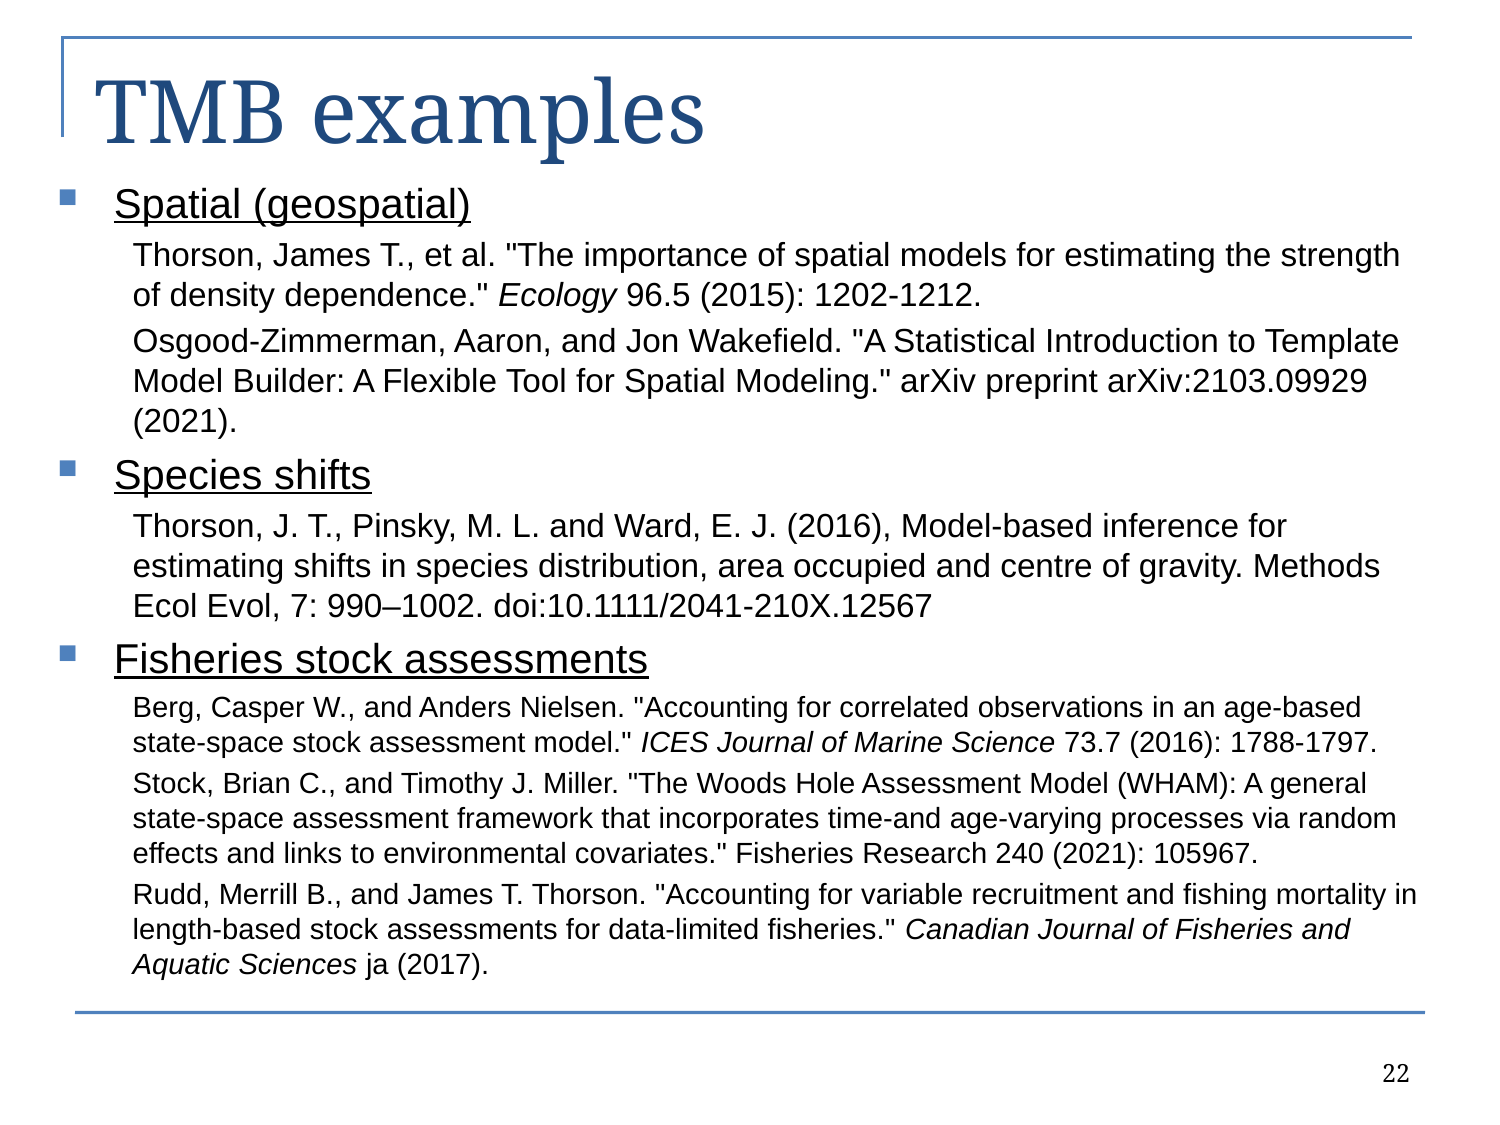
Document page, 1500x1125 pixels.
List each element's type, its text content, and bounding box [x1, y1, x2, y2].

list Spatial (geospatial) Thorson, James T., et al. "The importance of spatial models for estimating the strength of density dependence." Ecology 96.5 (2015): 1202-1212. Osgood-Zimmerman, Aaron, and Jon Wakefield. "A Statistical Introduction to Template Model Builder: A Flexible Tool for Spatial Modeling." arXiv preprint arXiv:2103.09929 (2021). Species shifts Thorson, J. T., Pinsky, M. L. and Ward, E. J. (2016), Model-based inference for estimating shifts in species distribution, area occupied and centre of gravity. Methods Ecol Evol, 7: 990–1002. doi:10.1111/2041-210X.12567 Fisheries stock assessments Berg, Casper W., and Anders Nielsen. "Accounting for correlated observations in an age-based state-space stock assessment model." ICES Journal of Marine Science 73.7 (2016): 1788-1797. Stock, Brian C., and Timothy J. Miller. "The Woods Hole Assessment Model (WHAM): A general state-space assessment framework that incorporates time-and age-varying processes via random effects and links to environmental covariates." Fisheries Research 240 (2021): 105967. Rudd, Merrill B., and James T. Thorson. "Accounting for variable recruitment and fishing mortality in length-based stock assessments for data-limited fisheries." Canadian Journal of Fisheries and Aquatic Sciences ja (2017). [42, 168, 1442, 1097]
title TMB examples [79, 48, 1374, 168]
slide_number 22 [1074, 1023, 1426, 1100]
